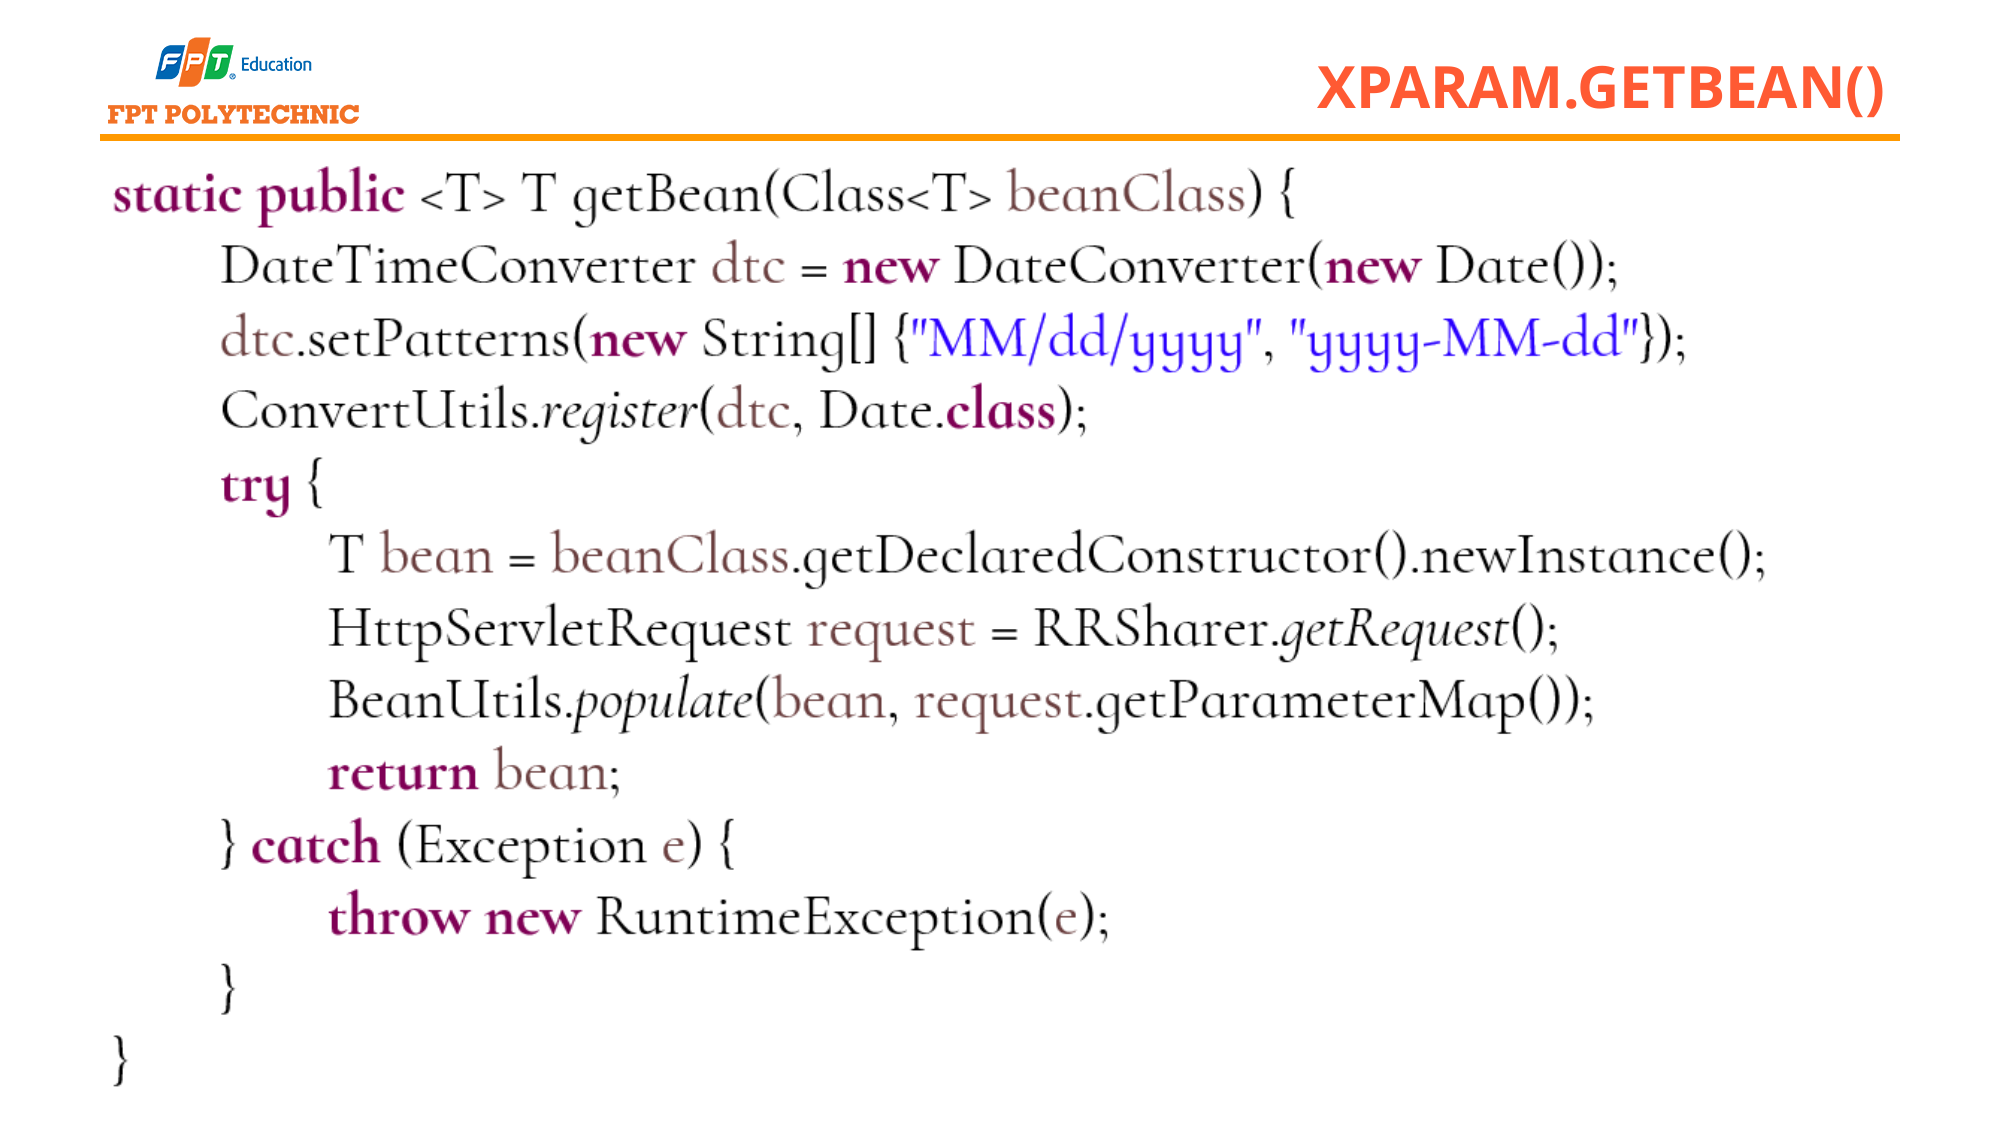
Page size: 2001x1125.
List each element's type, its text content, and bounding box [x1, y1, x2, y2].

picture [99, 135, 367, 143]
picture [99, 162, 1776, 1098]
title XParam.getBean() [366, 45, 1900, 125]
picture [99, 25, 367, 134]
